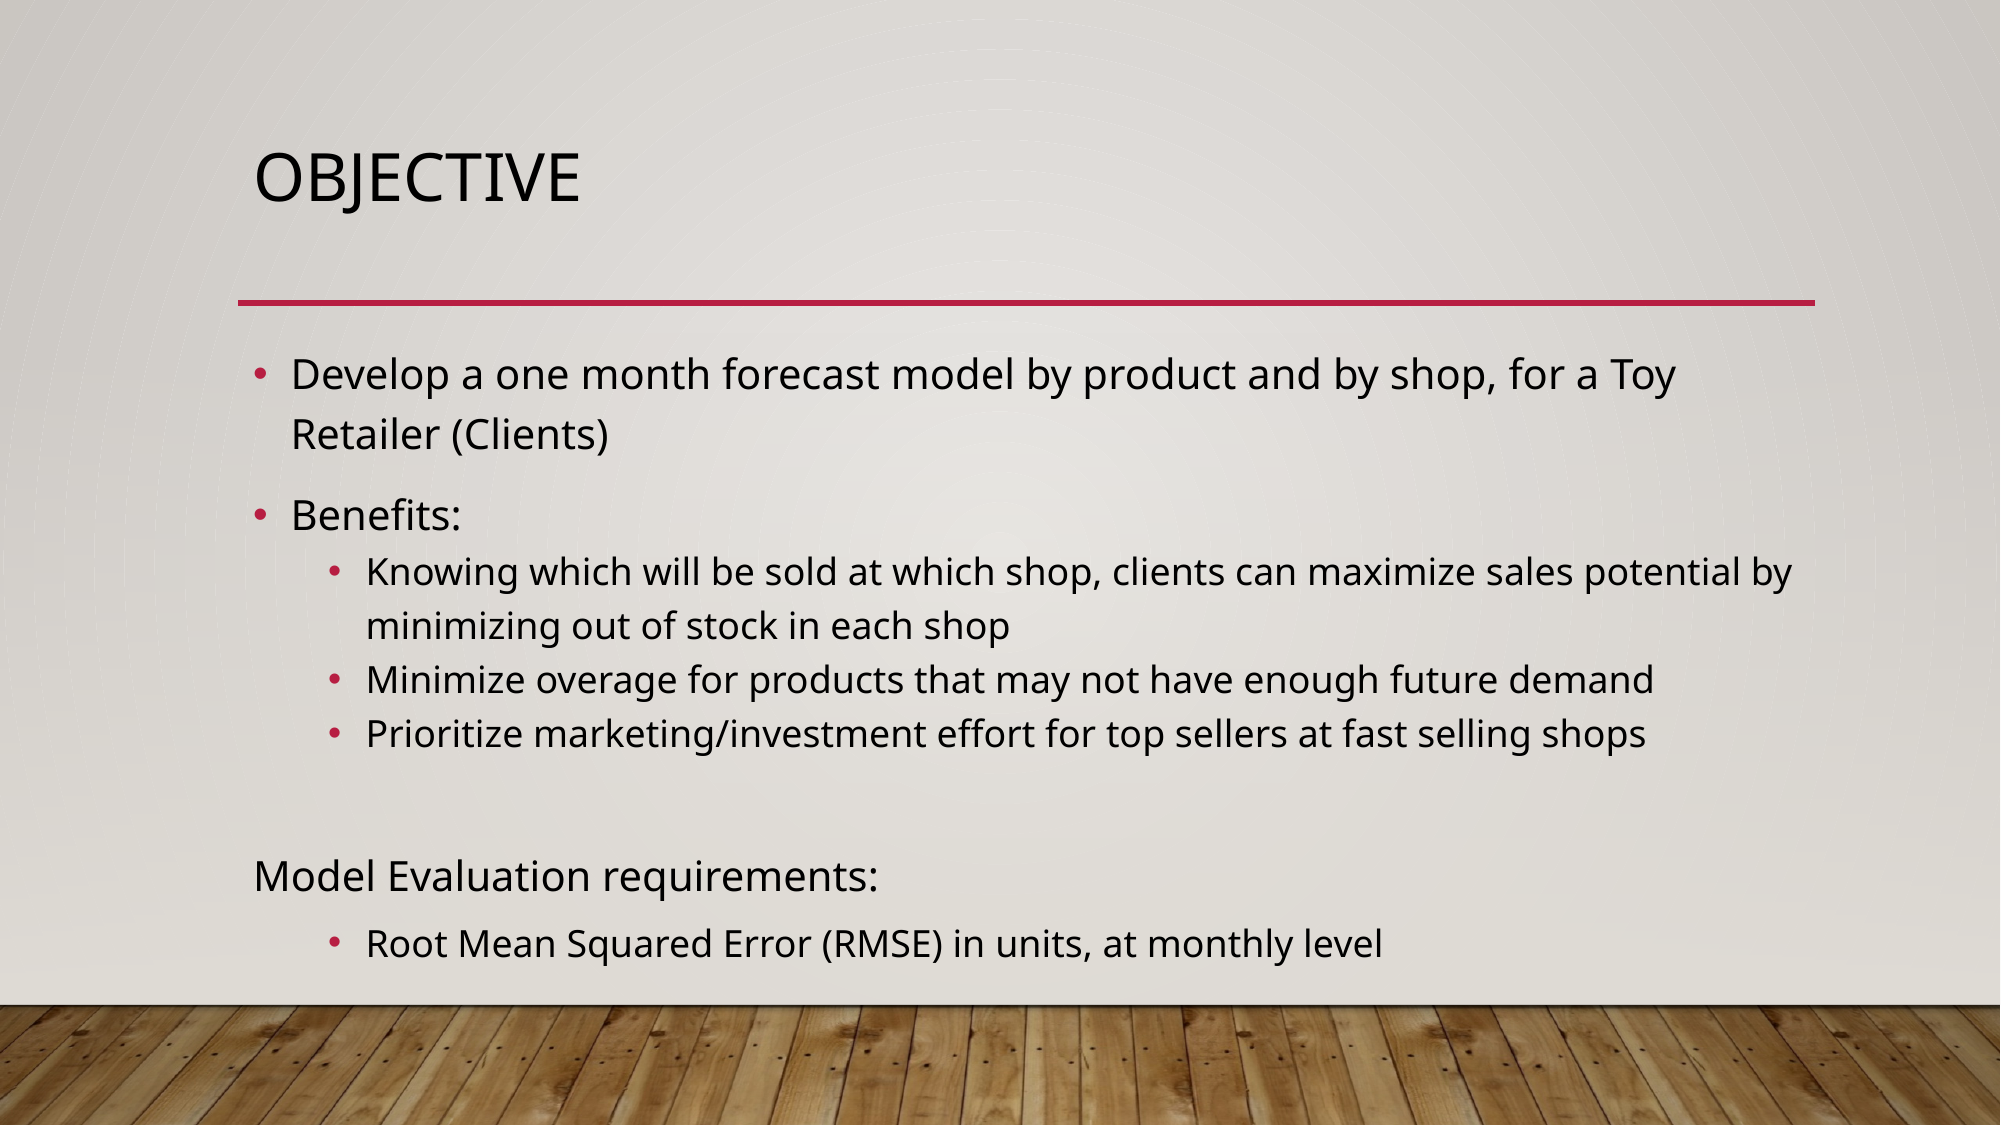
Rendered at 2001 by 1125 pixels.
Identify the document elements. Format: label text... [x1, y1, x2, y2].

title Objective [238, 136, 1814, 236]
list Develop a one month forecast model by product and by shop, for a Toy Retailer (Clients) Benefits: Knowing which will be sold at which shop, clients can maximize sales potential by minimizing out of stock in each shop Minimize overage for products that may not have enough future demand Prioritize marketing/investment effort for top sellers at fast selling shops Model Evaluation requirements: Root Mean Squared Error (RMSE) in units, at monthly level [238, 330, 1814, 975]
picture [0, 1005, 2000, 1125]
